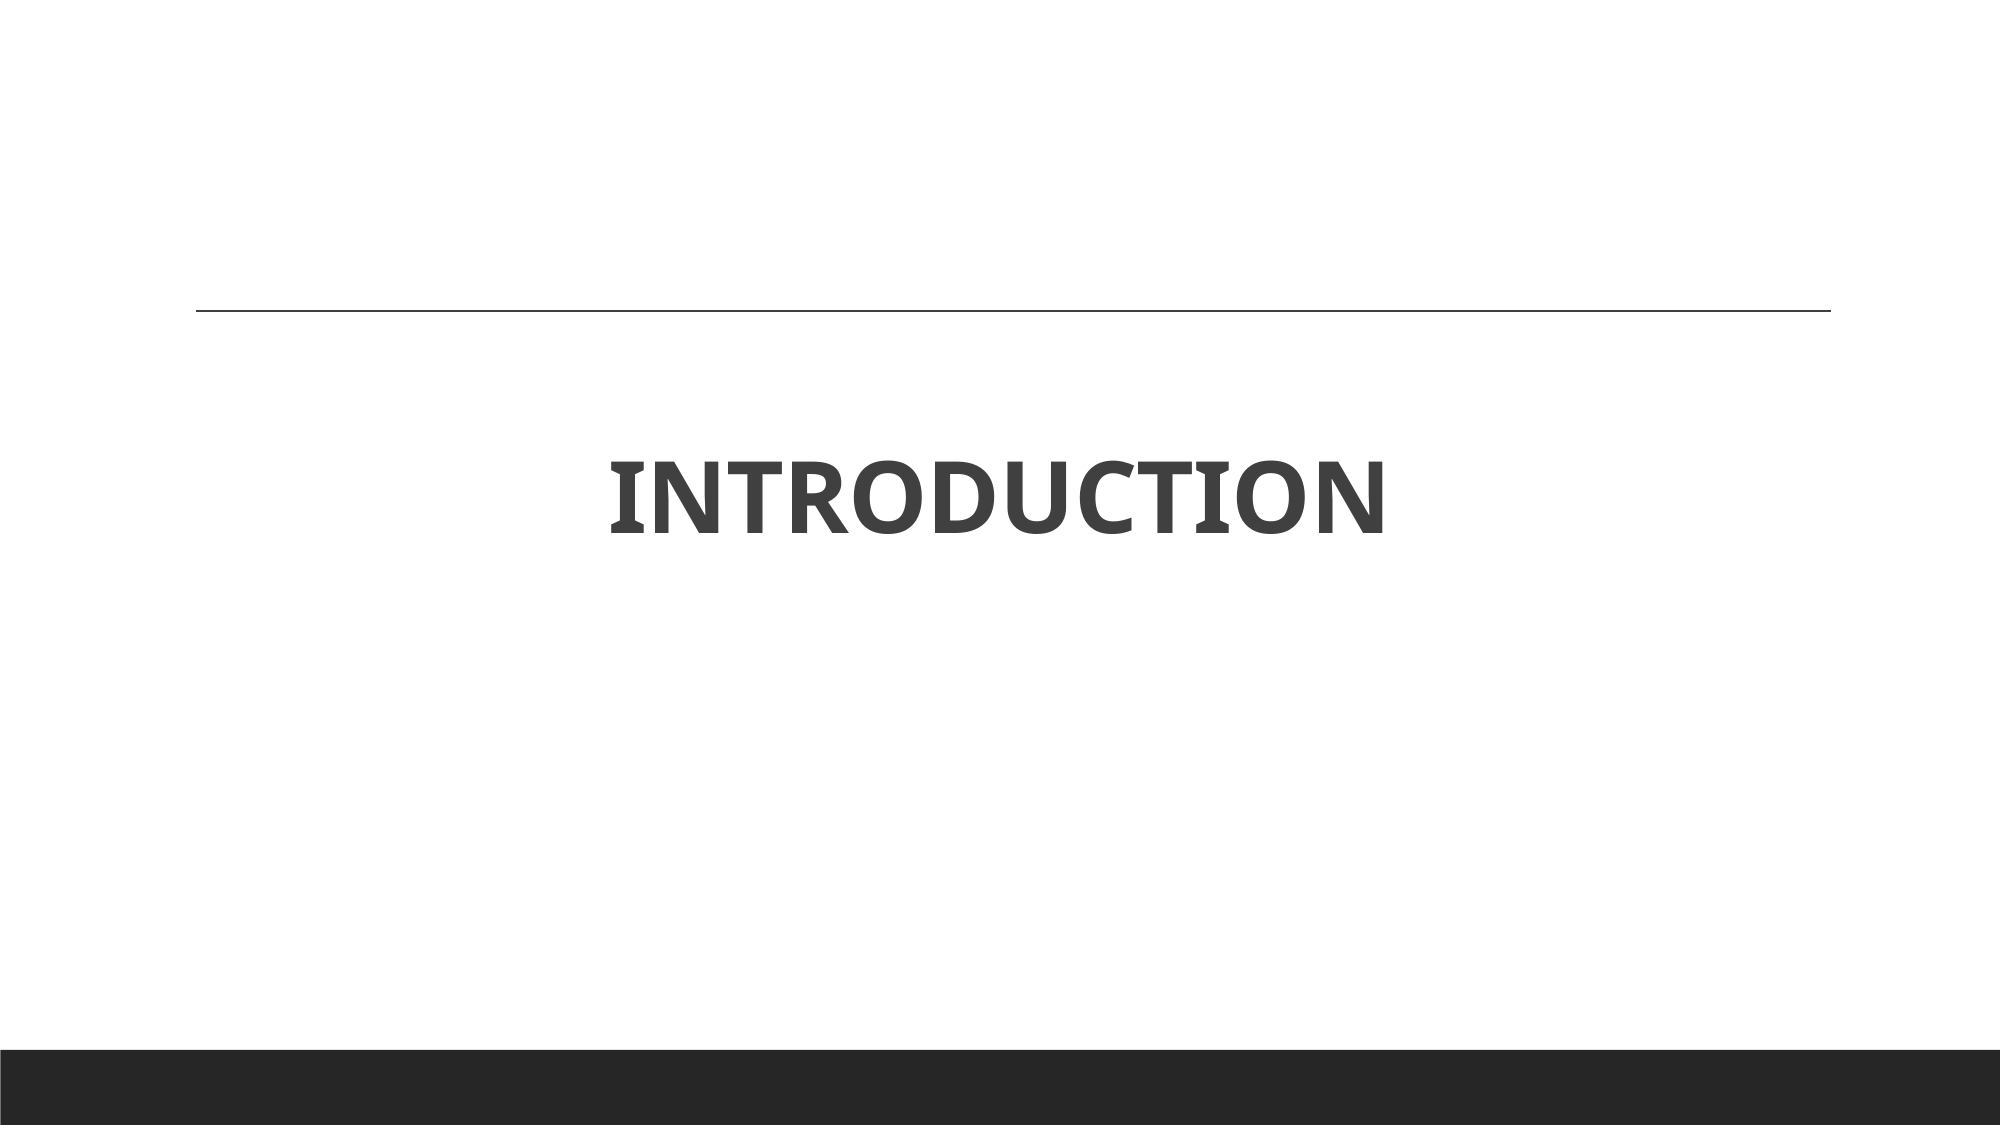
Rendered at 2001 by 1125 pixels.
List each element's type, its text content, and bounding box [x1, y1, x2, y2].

title INTRODUCTION [174, 324, 1825, 563]
